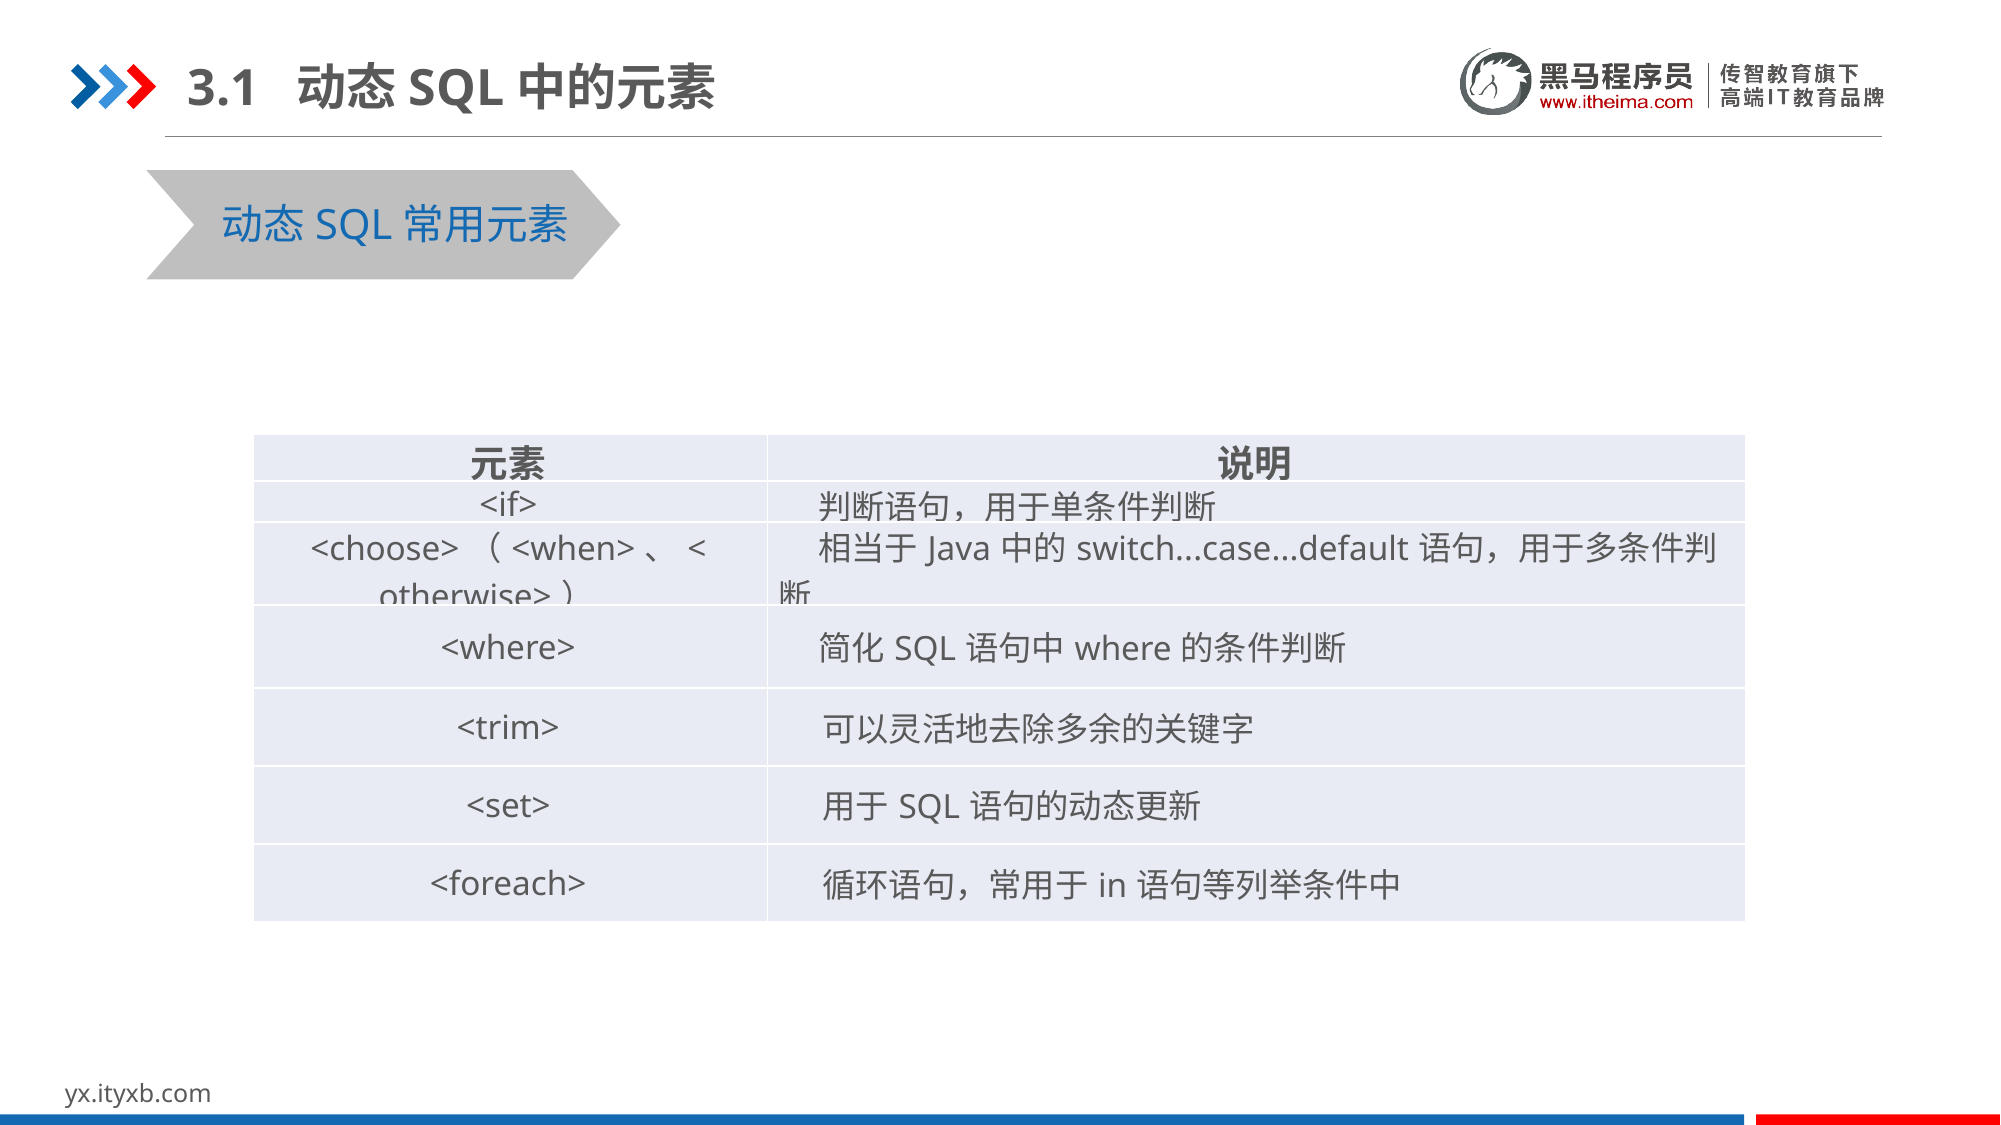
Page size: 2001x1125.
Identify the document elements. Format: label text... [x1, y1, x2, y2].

table_cell <choose>（<when>、<otherwise>） [254, 523, 767, 604]
text_box 3.1 动态SQL中的元素 [187, 43, 734, 127]
picture [1460, 48, 1887, 115]
table_cell 循环语句，常用于in语句等列举条件中 [768, 845, 1745, 921]
table_cell <where> [254, 606, 767, 687]
table_cell <set> [254, 767, 767, 843]
table_cell 用于SQL语句的动态更新 [768, 767, 1745, 843]
table_cell 相当于Java中的switch...case...default语句，用于多条件判断 [768, 523, 1745, 604]
text_box 动态SQL常用元素 [206, 190, 585, 256]
table_cell <trim> [254, 689, 767, 765]
table_header 说明 [768, 435, 1745, 480]
table_cell <if> [254, 482, 767, 521]
table_cell <foreach> [254, 845, 767, 921]
table_cell 判断语句，用于单条件判断 [768, 482, 1745, 521]
table_cell 简化SQL语句中where的条件判断 [768, 606, 1745, 687]
text_box [146, 170, 621, 280]
table_header 元素 [254, 435, 767, 480]
table_cell 可以灵活地去除多余的关键字 [768, 689, 1745, 765]
